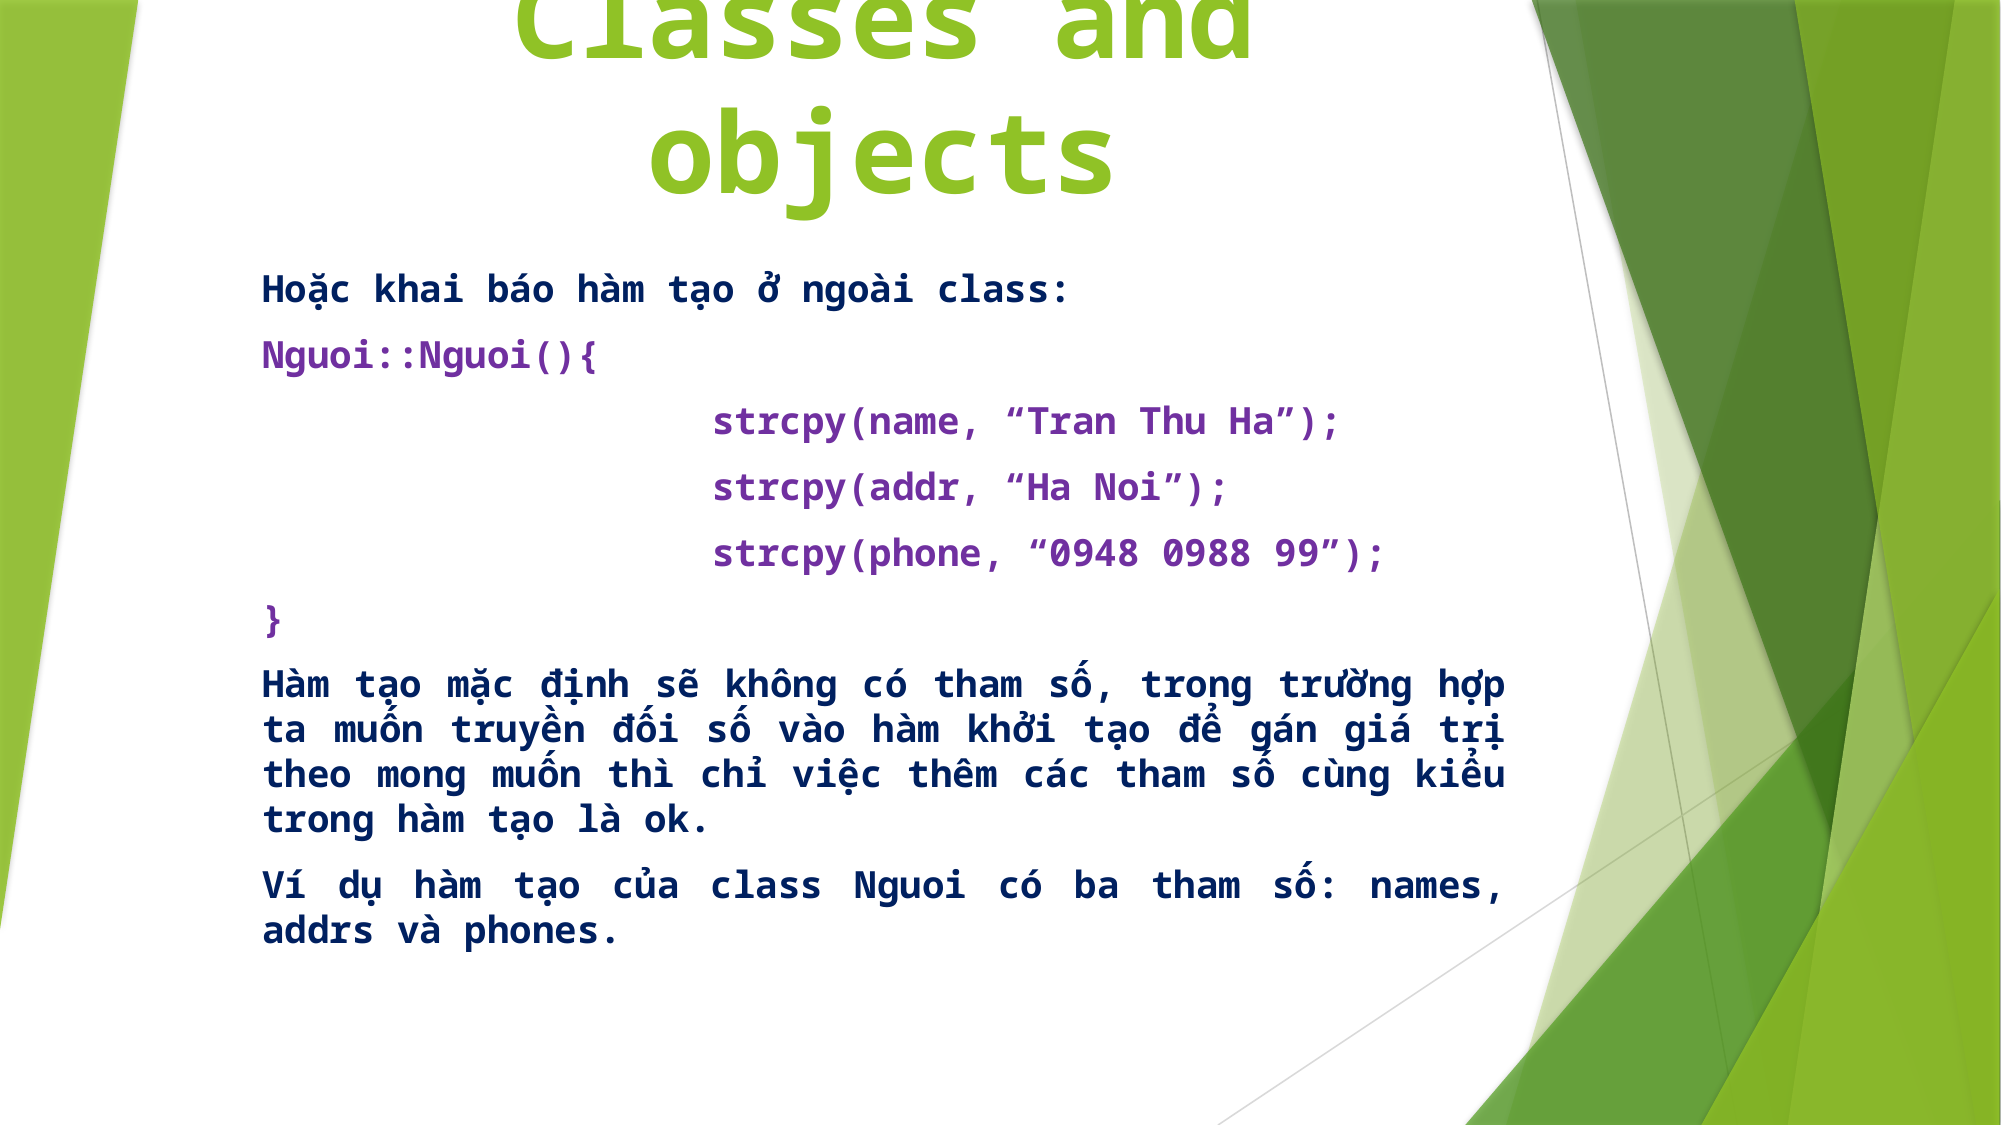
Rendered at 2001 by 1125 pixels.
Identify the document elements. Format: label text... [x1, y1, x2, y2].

title Classes and objects [247, 73, 1522, 224]
subtitle Hoặc khai báo hàm tạo ở ngoài class: Nguoi::Nguoi(){ strcpy(name, “Tran Thu Ha”); strcpy(addr, “Ha Noi”); strcpy(phone, “0948 0988 99”); } Hàm tạo mặc định sẽ không có tham số, trong trường hợp ta muốn truyền đối số vào hàm khởi tạo để gán giá trị theo mong muốn thì chỉ việc thêm các tham số cùng kiểu trong hàm tạo là ok. Ví dụ hàm tạo của class Nguoi có ba tham số: names, addrs và phones. [247, 257, 1522, 1078]
